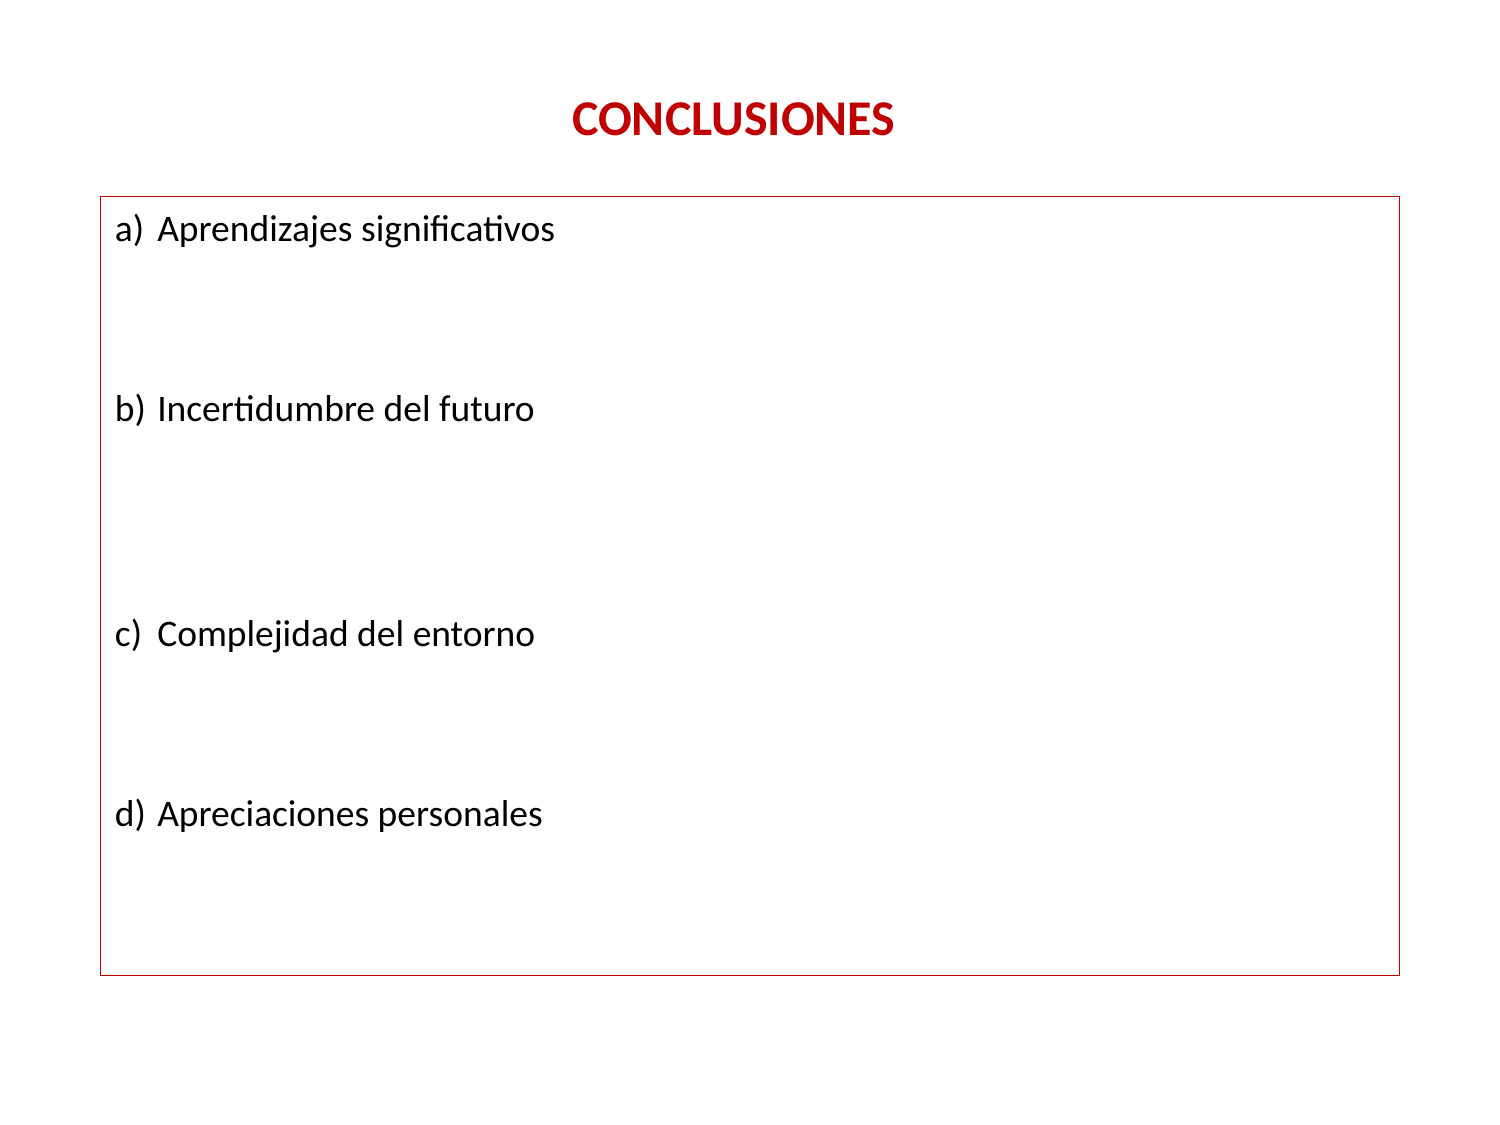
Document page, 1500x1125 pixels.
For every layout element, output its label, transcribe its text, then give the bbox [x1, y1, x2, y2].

text_box CONCLUSIONES [218, 78, 1250, 153]
text_box Aprendizajes significativos Incertidumbre del futuro Complejidad del entorno Apreciaciones personales [100, 196, 1400, 976]
